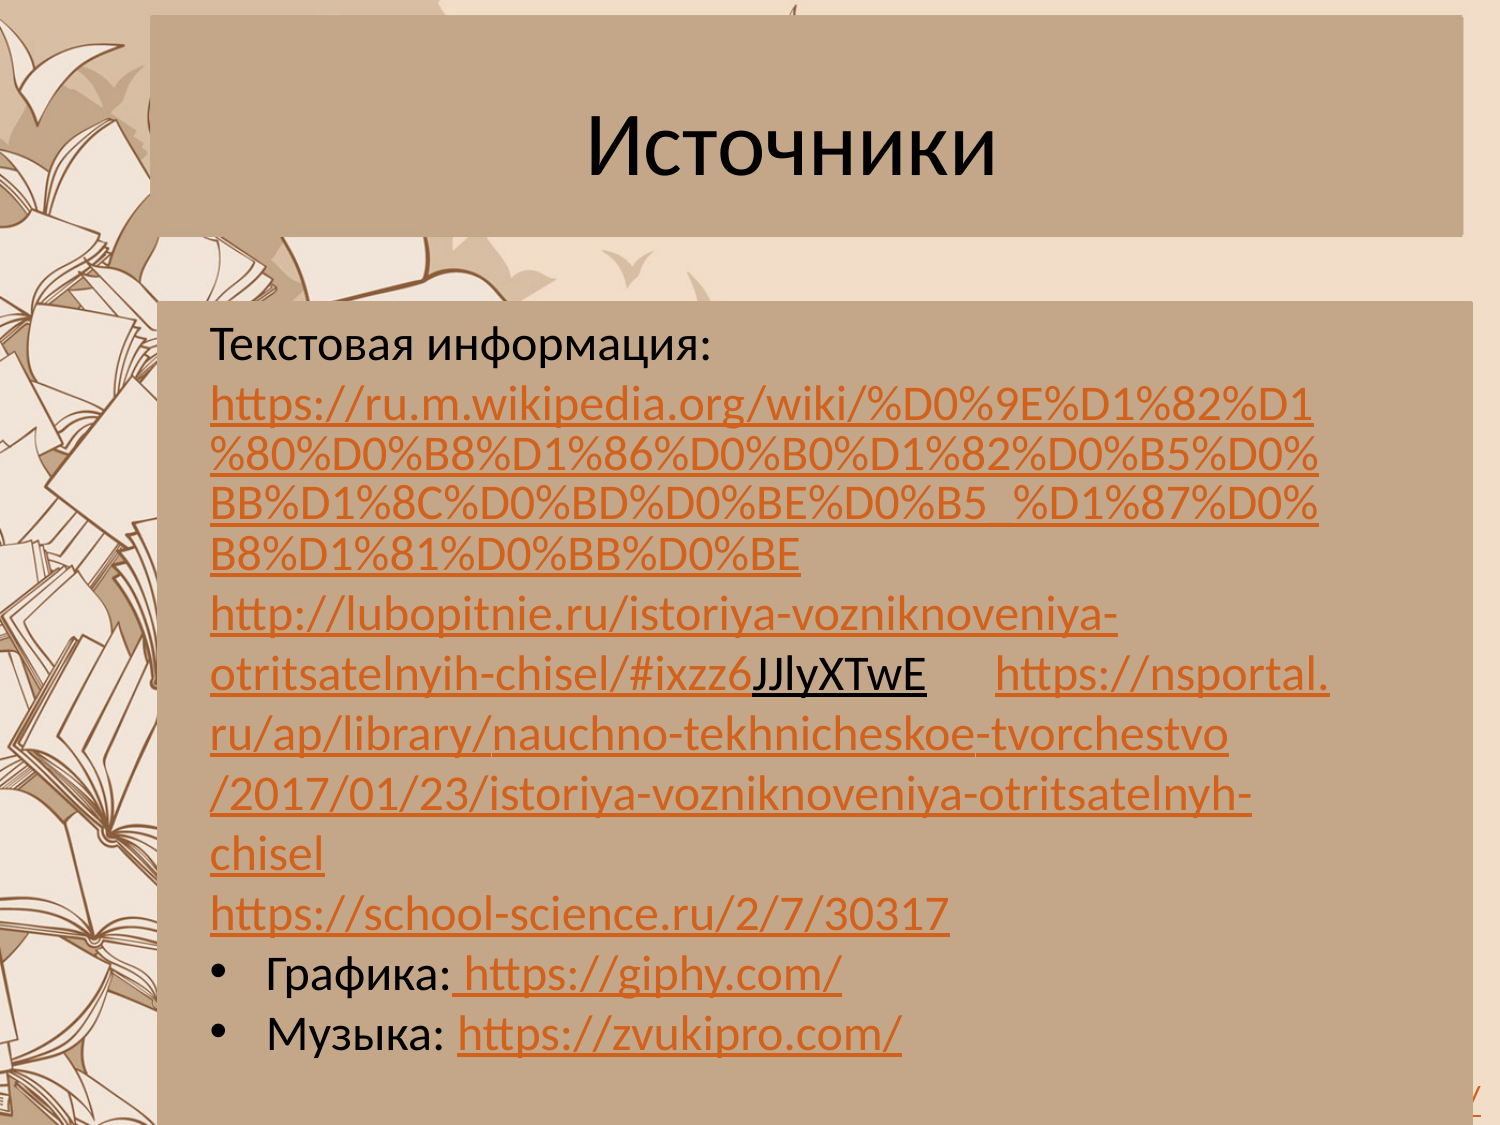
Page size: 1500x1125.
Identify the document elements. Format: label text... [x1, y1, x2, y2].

picture [0, 0, 1500, 1125]
text_box [157, 301, 1473, 1125]
title Источники [159, 45, 1425, 233]
text_box Текстовая информация: https://ru.m.wikipedia.org/wiki/%D0%9E%D1%82%D1%80%D0%B8%D1%86%D0%B0%D1%82%D0%B5%D0%BB%D1%8C%D0%BD%D0%BE%D0%B5_%D1%87%D0%B8%D1%81%D0%BB%D0%BEhttp://lubopitnie.ru/istoriya-vozniknoveniya-otritsatelnyih-chisel/#ixzz6JJlyXTwE https://nsportal.ru/ap/library/nauchno-tekhnicheskoe-tvorchestvo/2017/01/23/istoriya-vozniknoveniya-otritsatelnyh-chisel https://school-science.ru/2/7/30317 Графика: https://giphy.com/ Музыка: https://zvukipro.com/ [194, 302, 1355, 918]
